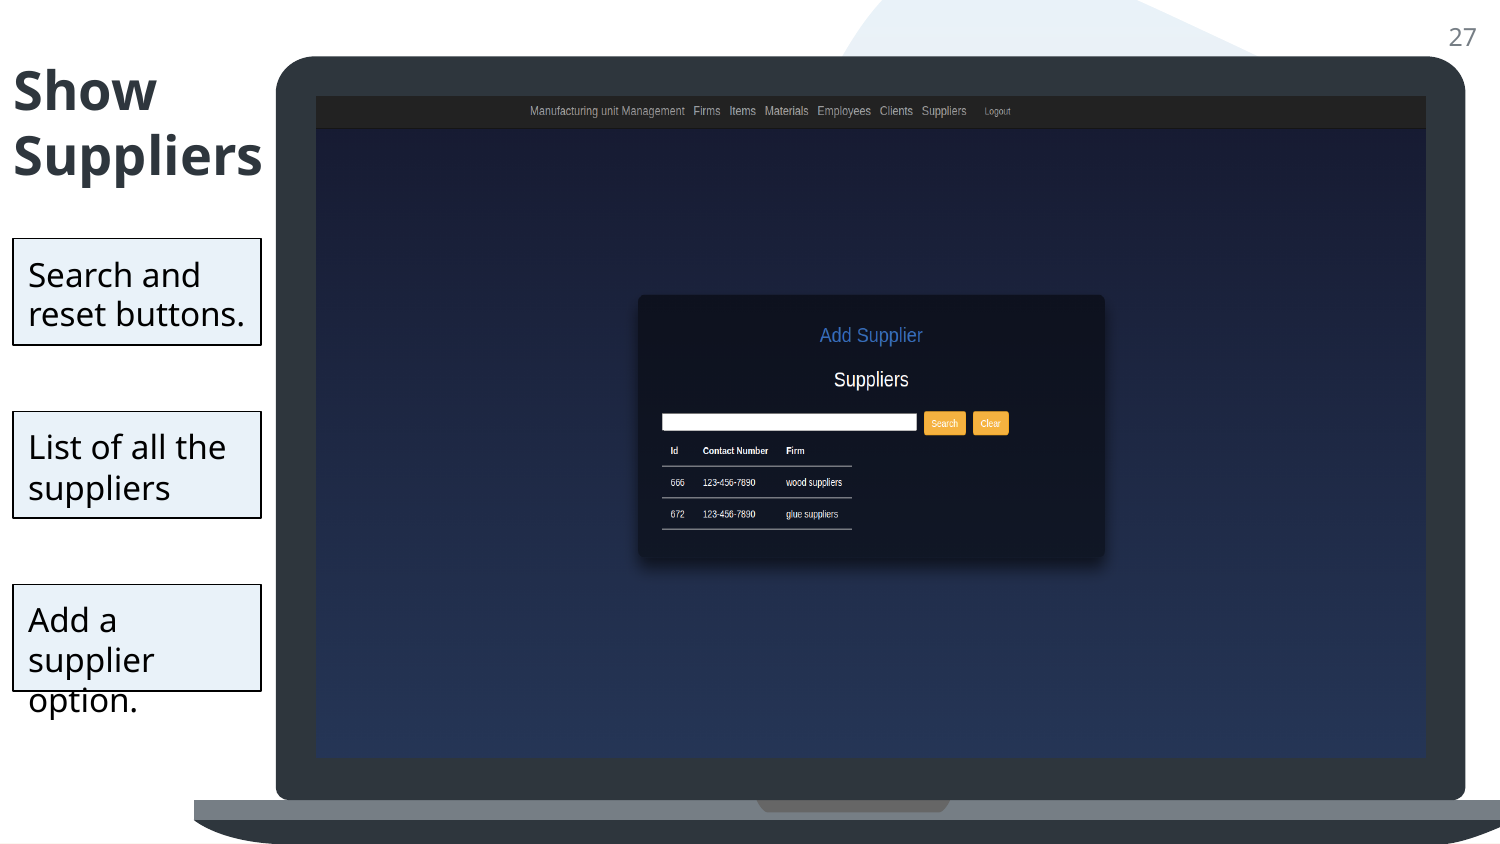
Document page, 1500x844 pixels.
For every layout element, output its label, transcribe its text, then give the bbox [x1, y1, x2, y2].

title Show Suppliers [13, 56, 307, 214]
slide_number ‹#› [1387, 21, 1478, 86]
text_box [193, 799, 1500, 844]
text_box List of all the suppliers [13, 411, 262, 518]
text_box Search and reset buttons. [13, 238, 262, 346]
text_box Add a supplier option. [13, 584, 262, 691]
text_box [275, 56, 1466, 798]
picture [316, 96, 1427, 759]
